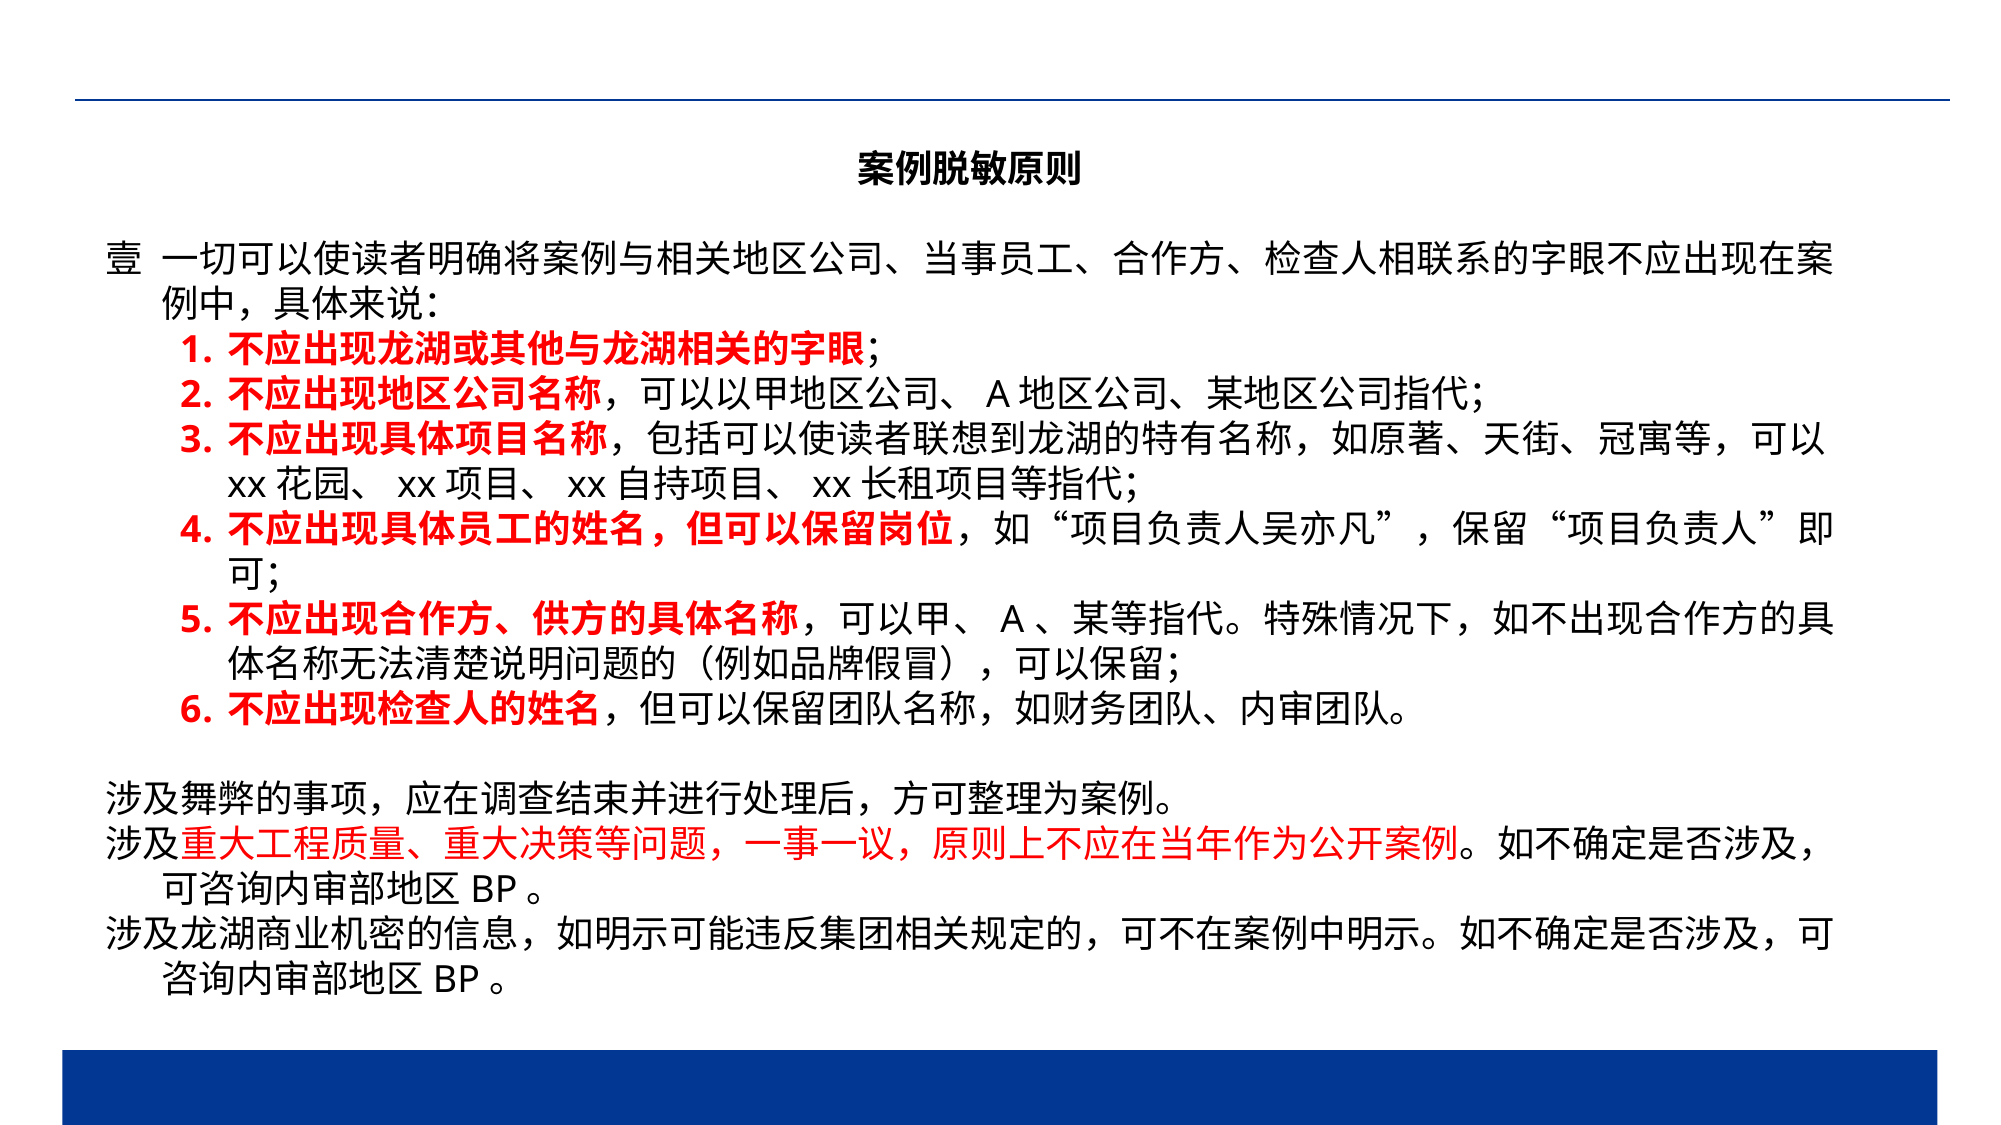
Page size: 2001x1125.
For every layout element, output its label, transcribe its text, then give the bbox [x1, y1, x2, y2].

text_box 案例脱敏原则 一切可以使读者明确将案例与相关地区公司、当事员工、合作方、检查人相联系的字眼不应出现在案例中，具体来说： 不应出现龙湖或其他与龙湖相关的字眼； 不应出现地区公司名称，可以以甲地区公司、A地区公司、某地区公司指代； 不应出现具体项目名称，包括可以使读者联想到龙湖的特有名称，如原著、天街、冠寓等，可以xx花园、xx项目、xx自持项目、xx长租项目等指代； 不应出现具体员工的姓名，但可以保留岗位，如“项目负责人吴亦凡”，保留“项目负责人”即可； 不应出现合作方、供方的具体名称，可以甲、A、某等指代。特殊情况下，如不出现合作方的具体名称无法清楚说明问题的（例如品牌假冒），可以保留； 不应出现检查人的姓名，但可以保留团队名称，如财务团队、内审团队。 涉及舞弊的事项，应在调查结束并进行处理后，方可整理为案例。 涉及重大工程质量、重大决策等问题，一事一议，原则上不应在当年作为公开案例。如不确定是否涉及，可咨询内审部地区BP。 涉及龙湖商业机密的信息，如明示可能违反集团相关规定的，可不在案例中明示。如不确定是否涉及，可咨询内审部地区BP。 [90, 137, 1851, 1007]
